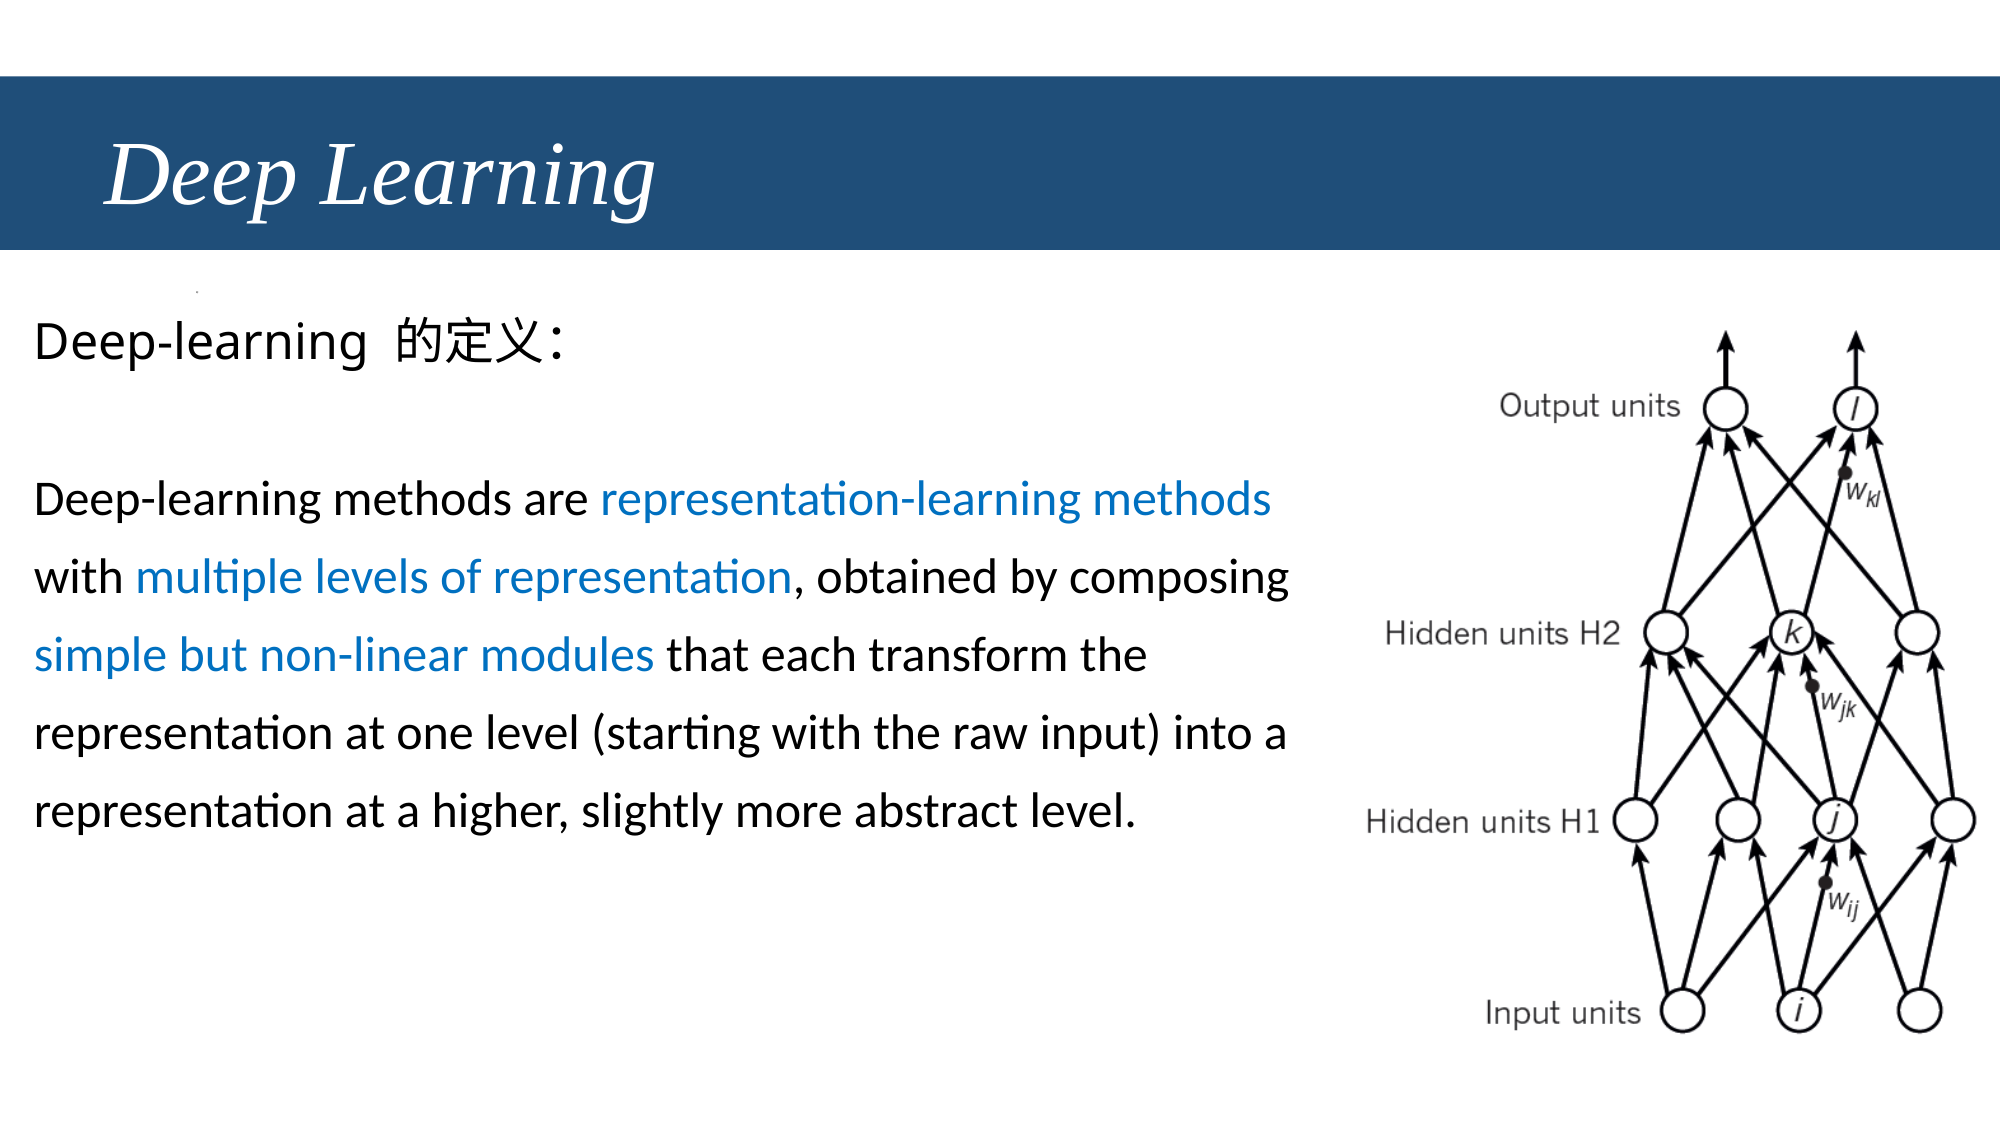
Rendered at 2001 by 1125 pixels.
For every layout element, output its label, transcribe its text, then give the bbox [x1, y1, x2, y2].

text_box [1815, 75, 2000, 251]
text_box Deep-learning 的定义： Deep-learning methods are representation-learning methods with multiple levels of representation, obtained by composing simple but non-linear modules that each transform the representation at one level (starting with the raw input) into a representation at a higher, slightly more abstract level. [18, 284, 1343, 949]
text_box [0, 75, 89, 251]
title Deep Learning [89, 66, 1815, 285]
picture [1357, 301, 1988, 1080]
